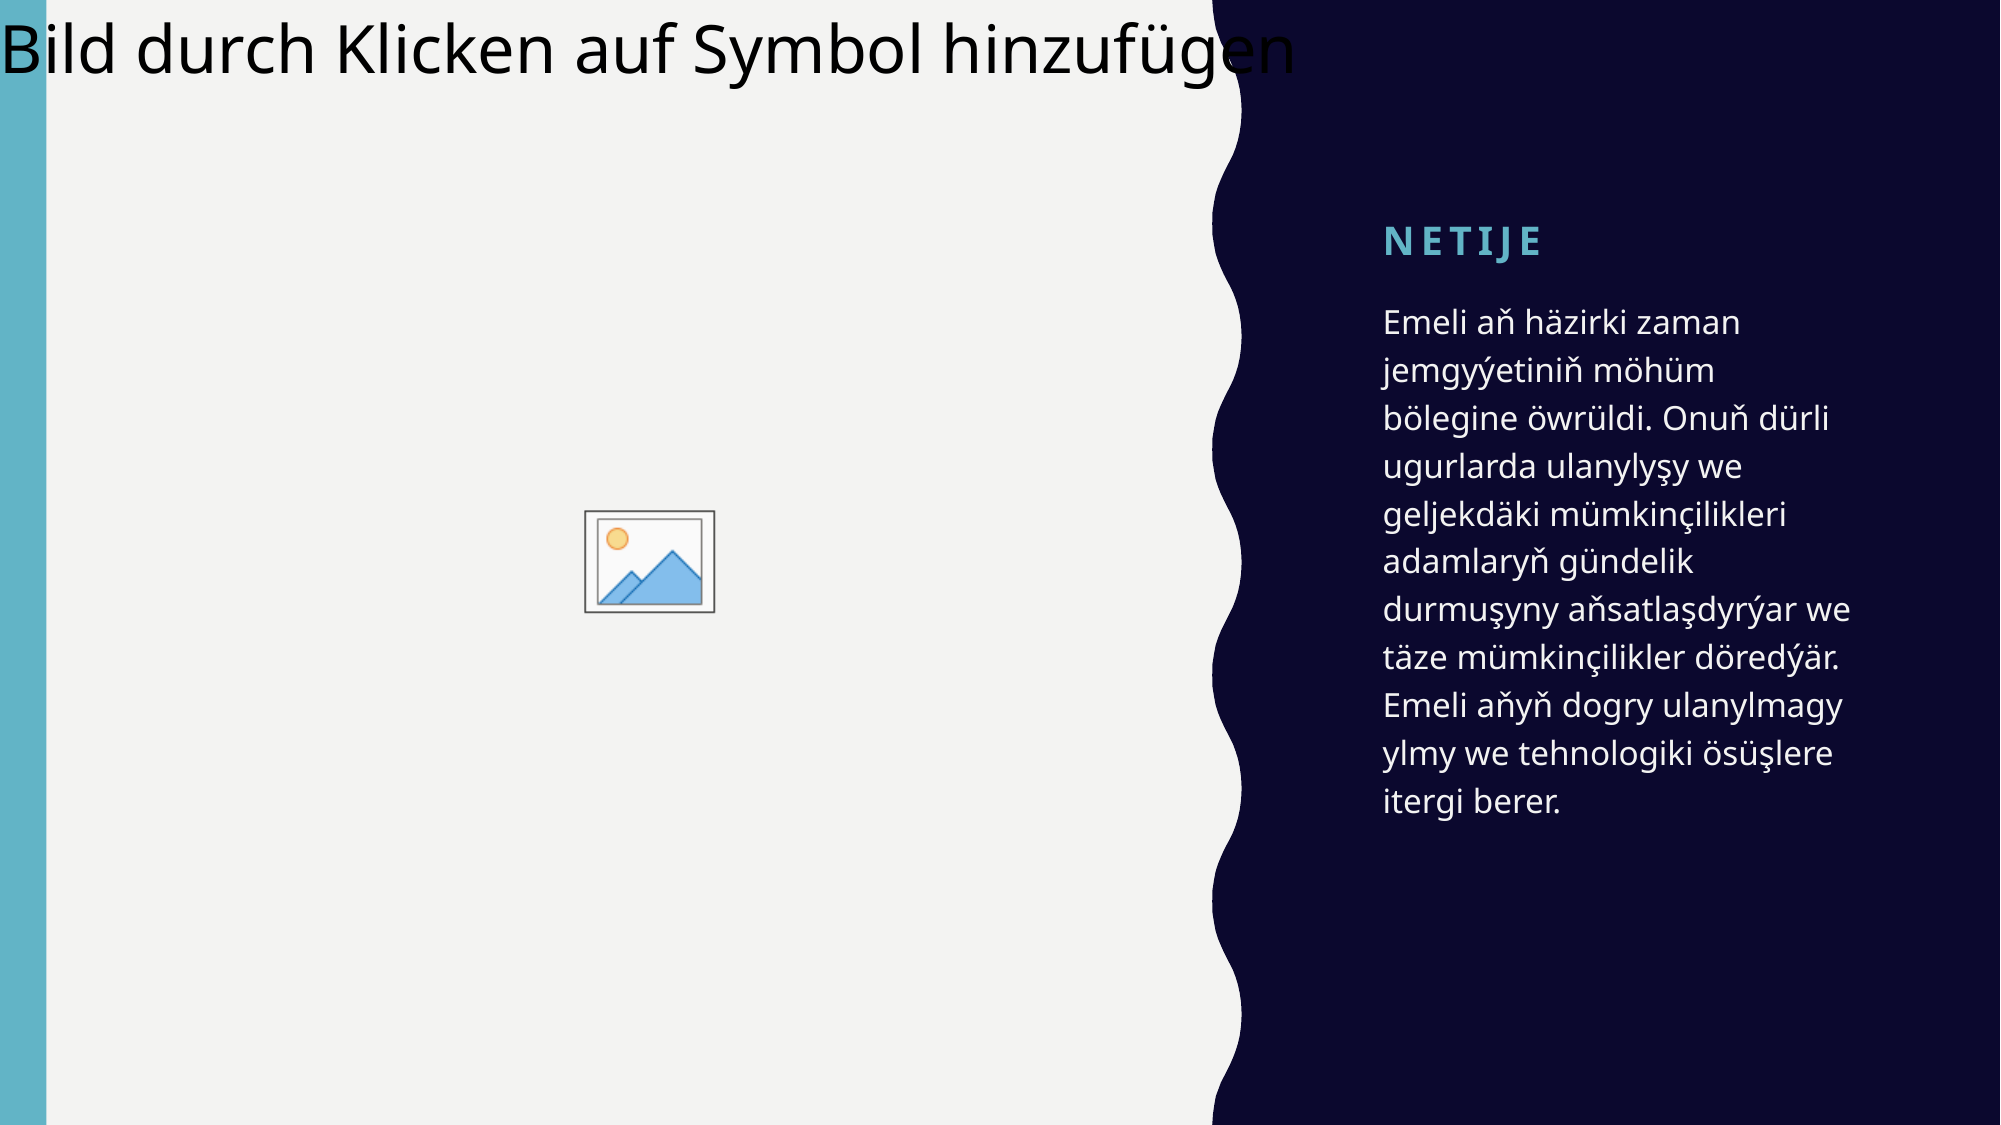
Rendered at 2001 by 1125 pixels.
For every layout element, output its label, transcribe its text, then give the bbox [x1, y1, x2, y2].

picture [46, 0, 1254, 1125]
list Emeli aň häzirki zaman jemgyýetiniň möhüm bölegine öwrüldi. Onuň dürli ugurlarda ulanylyşy we geljekdäki mümkinçilikleri adamlaryň gündelik durmuşyny aňsatlaşdyrýar we täze mümkinçilikler döredýär. Emeli aňyň dogry ulanylmagy ylmy we tehnologiki ösüşlere itergi berer. [1367, 285, 1875, 969]
title NETIJE [1367, 75, 1875, 272]
